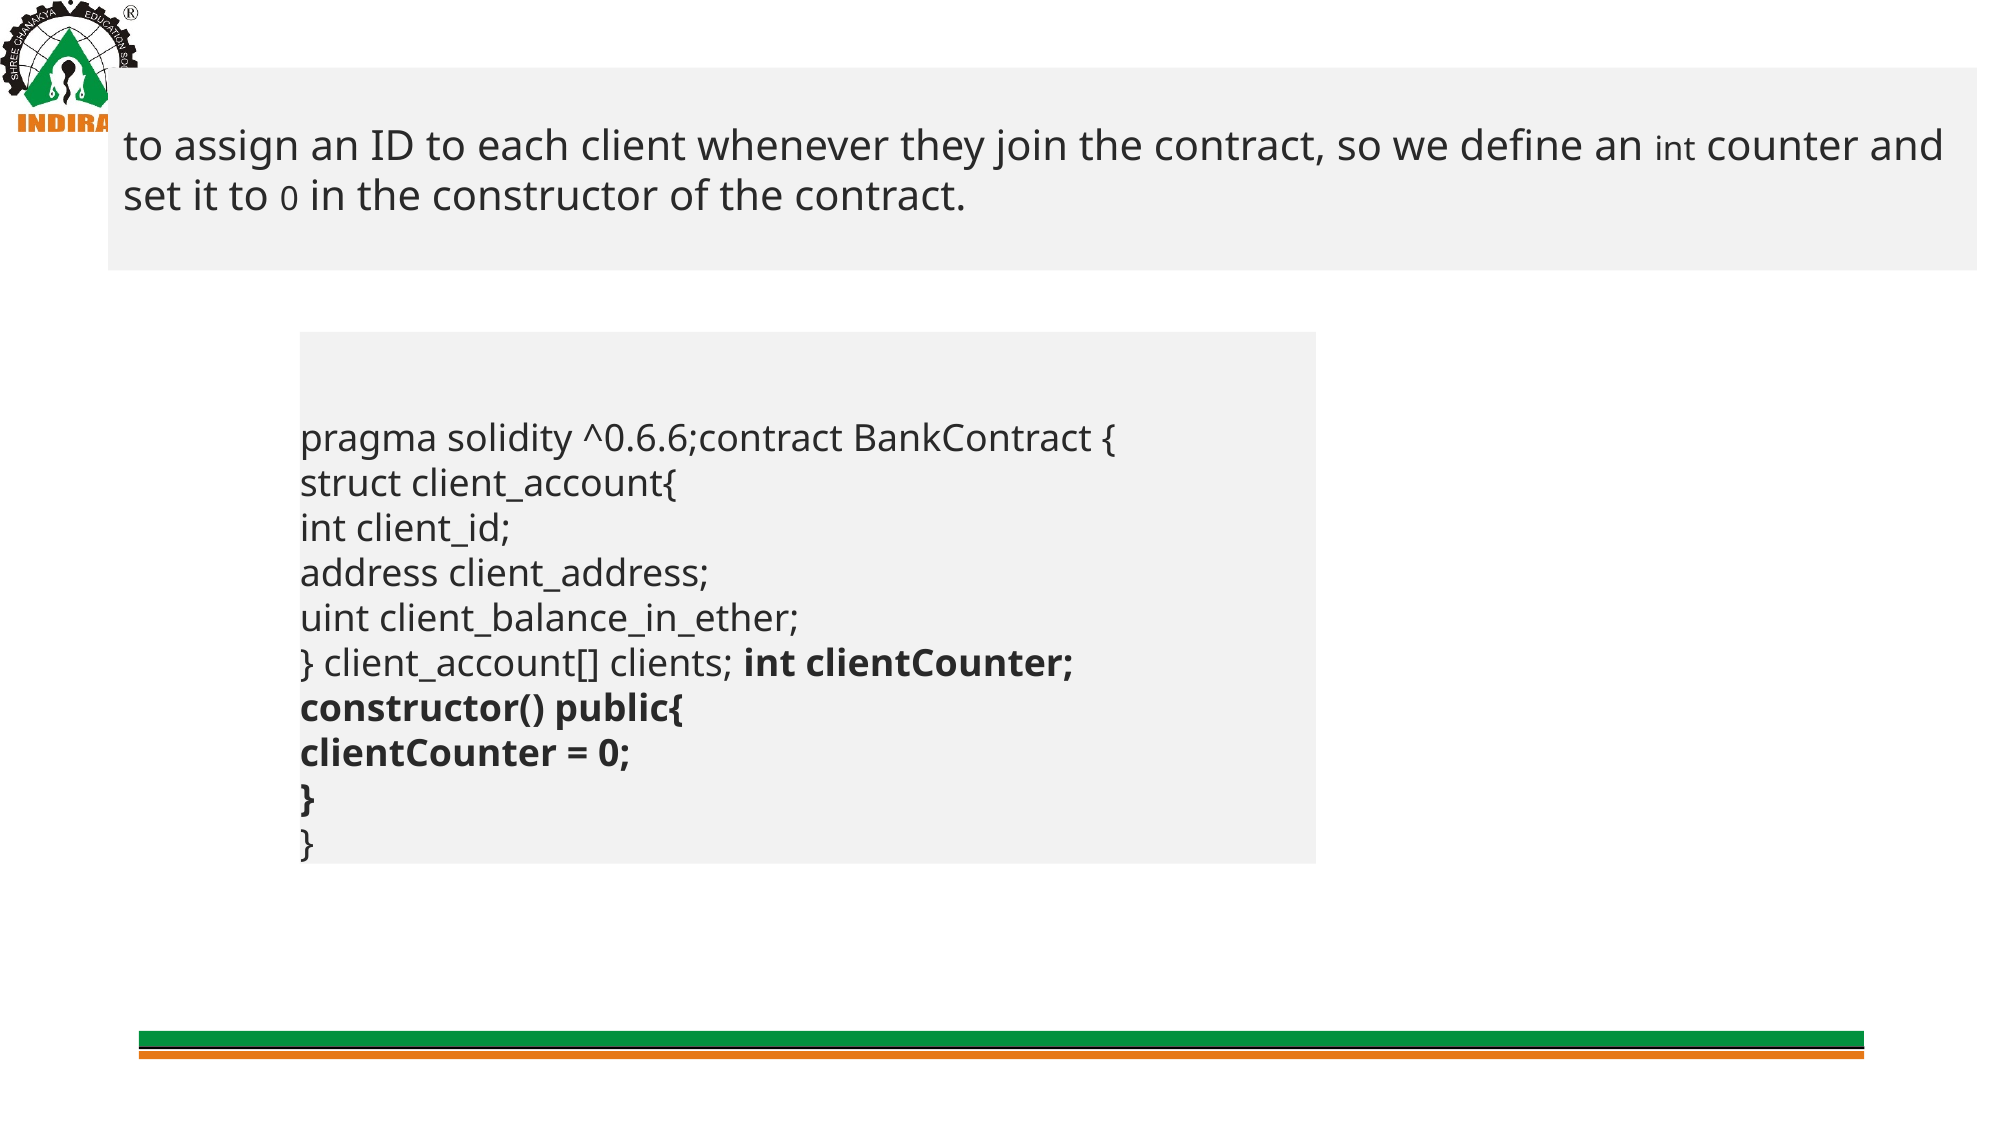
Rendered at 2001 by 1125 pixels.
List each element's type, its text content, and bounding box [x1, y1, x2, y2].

title to assign an ID to each client whenever they join the contract, so we define an int counter and set it to 0 in the constructor of the contract. [108, 67, 1977, 271]
text_box pragma solidity ^0.6.6;contract BankContract { struct client_account{ int client_id; address client_address; uint client_balance_in_ether; } client_account[] clients; int clientCounter; constructor() public{ clientCounter = 0; } } [299, 331, 1316, 864]
picture [0, 0, 139, 132]
